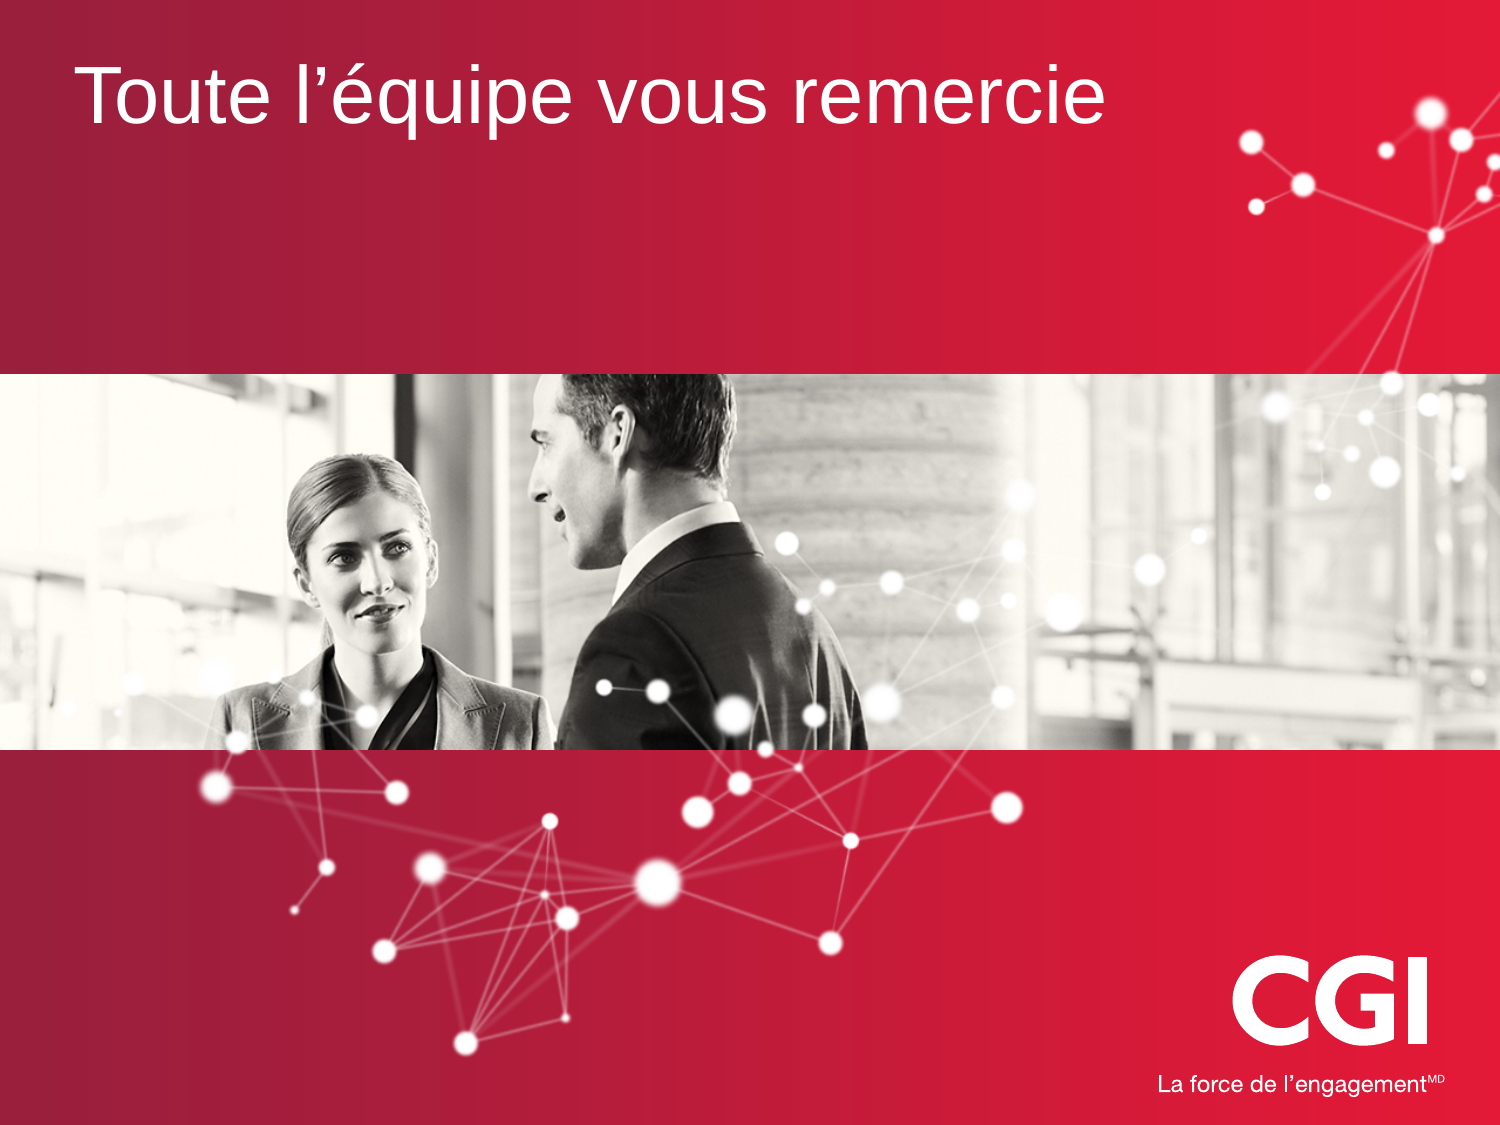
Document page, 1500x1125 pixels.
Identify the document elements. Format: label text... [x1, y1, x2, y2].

title Toute l’équipe vous remercie [73, 41, 1428, 141]
picture [0, 0, 1500, 1125]
